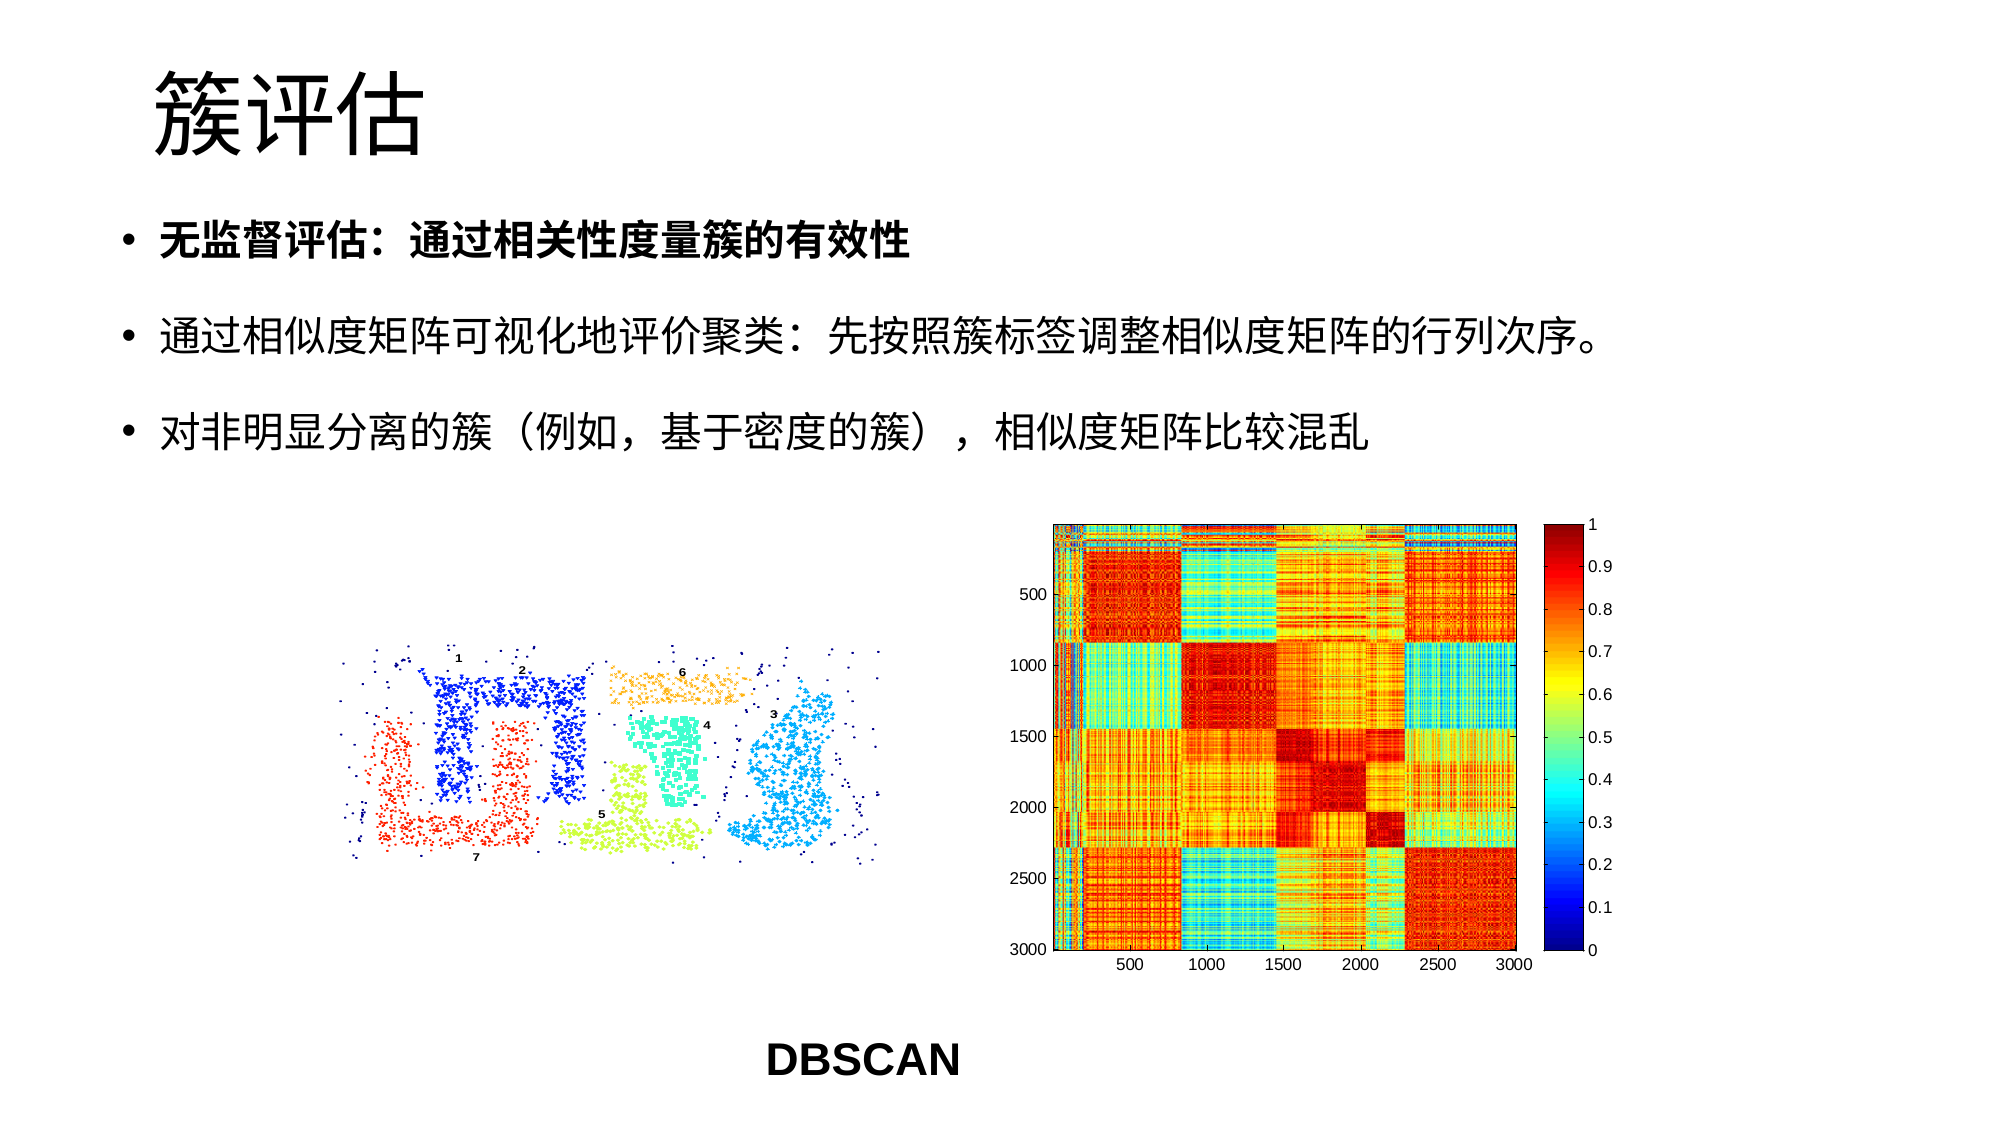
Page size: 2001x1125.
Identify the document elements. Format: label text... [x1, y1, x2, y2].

list 无监督评估：通过相关性度量簇的有效性 通过相似度矩阵可视化地评价聚类：先按照簇标签调整相似度矩阵的行列次序。 对非明显分离的簇（例如，基于密度的簇），相似度矩阵比较混乱 [106, 181, 1894, 1083]
title 簇评估 [137, 10, 1863, 181]
text_box DBSCAN [750, 1022, 1226, 1093]
picture [225, 484, 1663, 1010]
